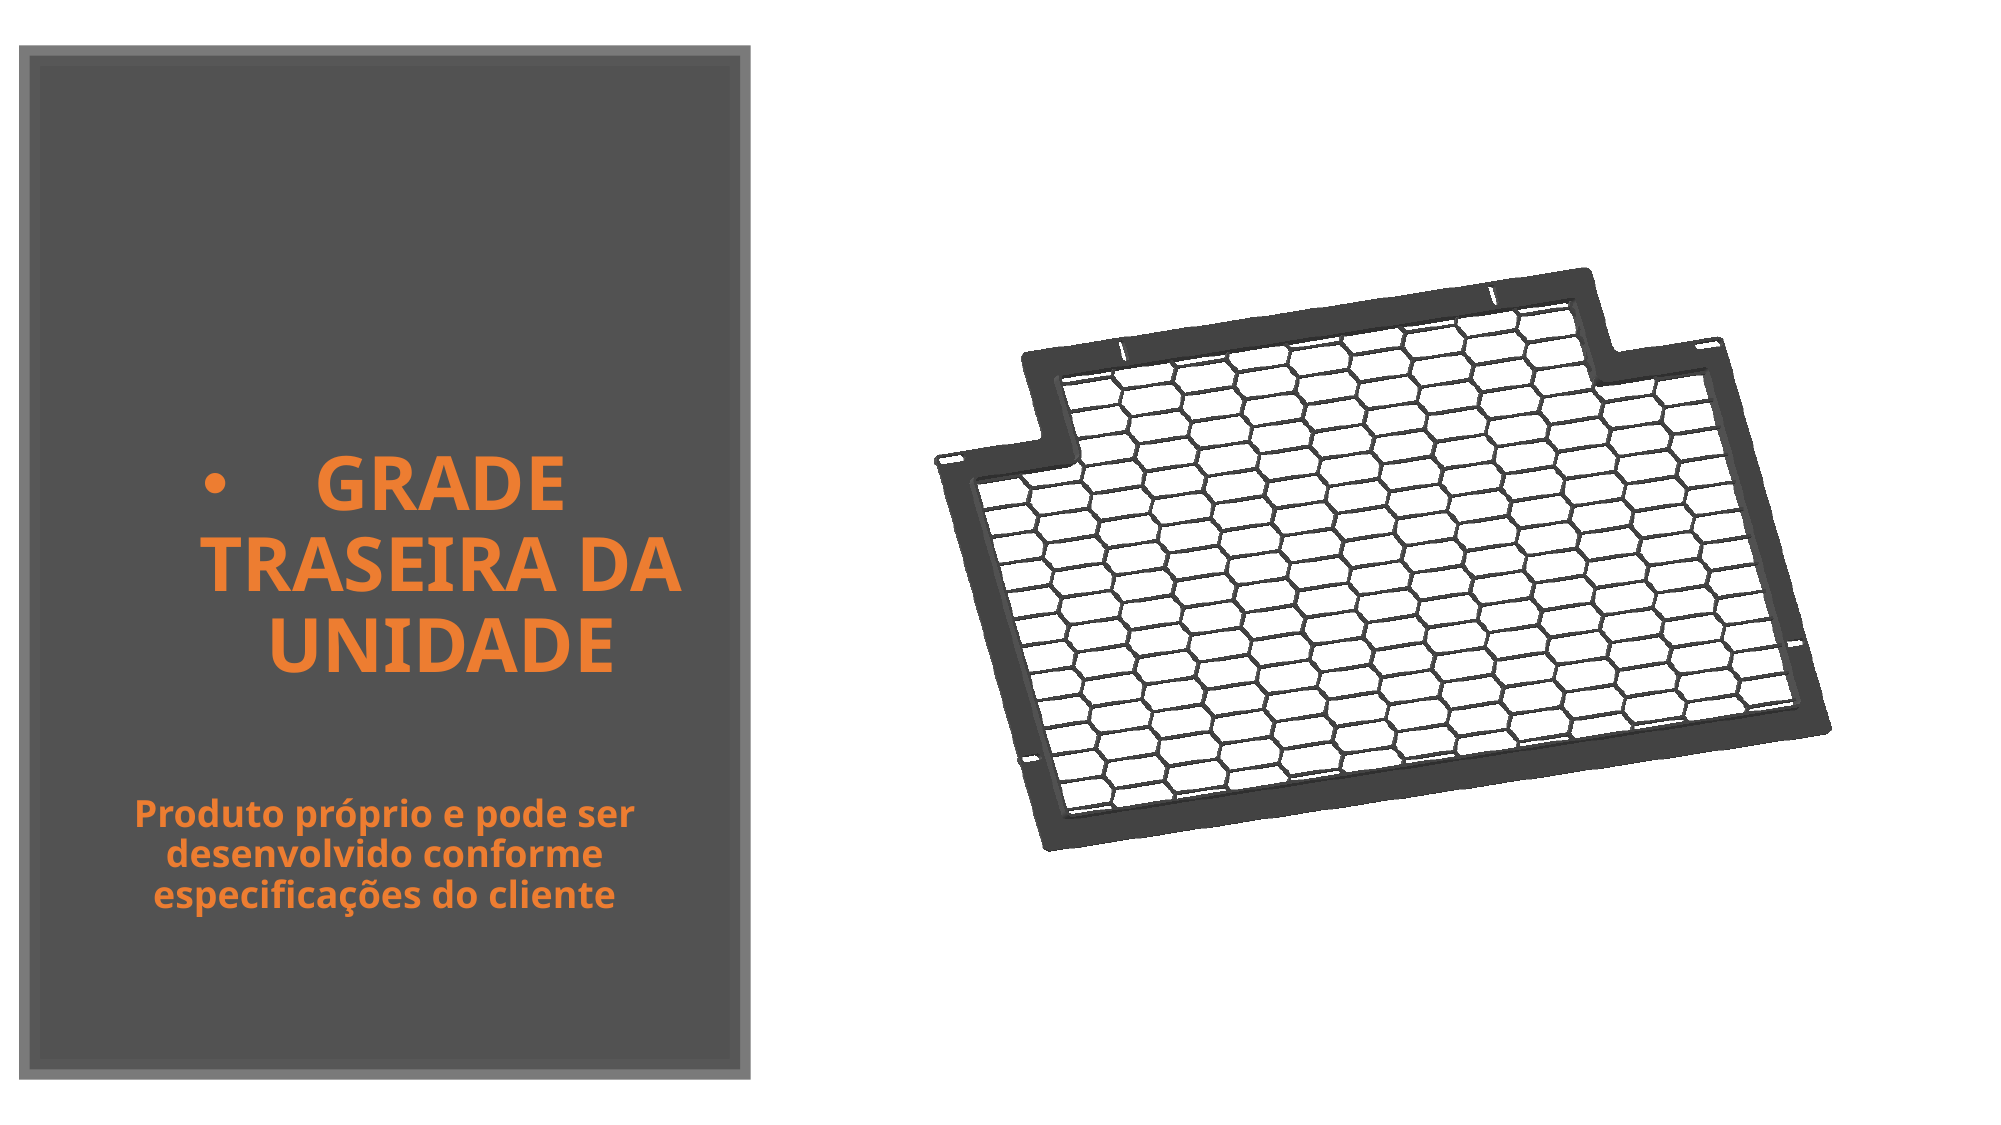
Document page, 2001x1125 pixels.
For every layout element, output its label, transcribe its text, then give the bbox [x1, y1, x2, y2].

picture [845, 248, 1921, 878]
text_box GRADE TRASEIRA DA UNIDADE Produto próprio e pode ser desenvolvido conforme especificações do cliente [27, 54, 742, 1071]
